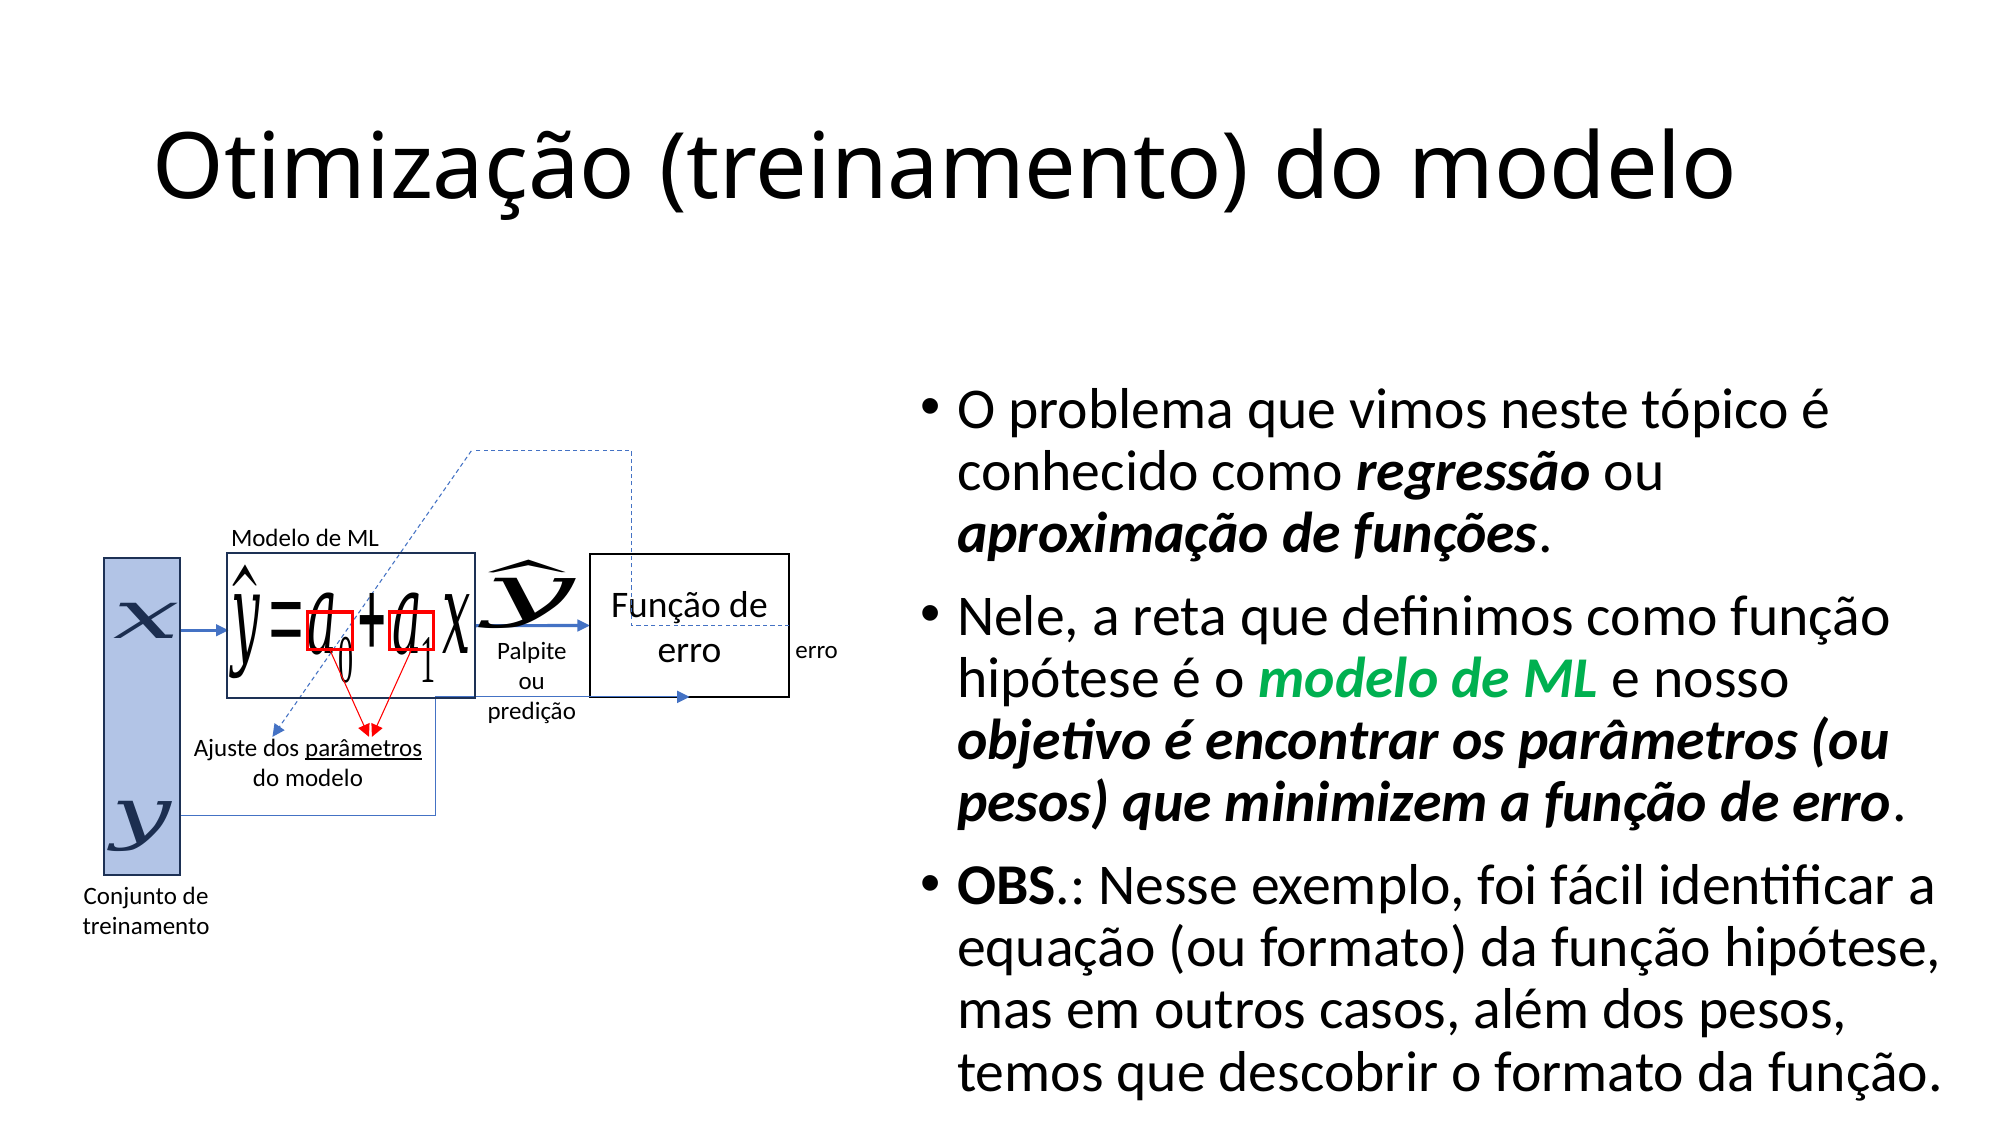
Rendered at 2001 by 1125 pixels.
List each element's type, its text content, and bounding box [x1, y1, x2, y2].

list O problema que vimos neste tópico é conhecido como regressão ou aproximação de funções. Nele, a reta que definimos como função hipótese é o modelo de ML e nosso objetivo é encontrar os parâmetros (ou pesos) que minimizem a função de erro. OBS.: Nesse exemplo, foi fácil identificar a equação (ou formato) da função hipótese, mas em outros casos, além dos pesos, temos que descobrir o formato da função. [905, 370, 1965, 1125]
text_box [60, 450, 855, 949]
title Otimização (treinamento) do modelo [137, 59, 1863, 278]
